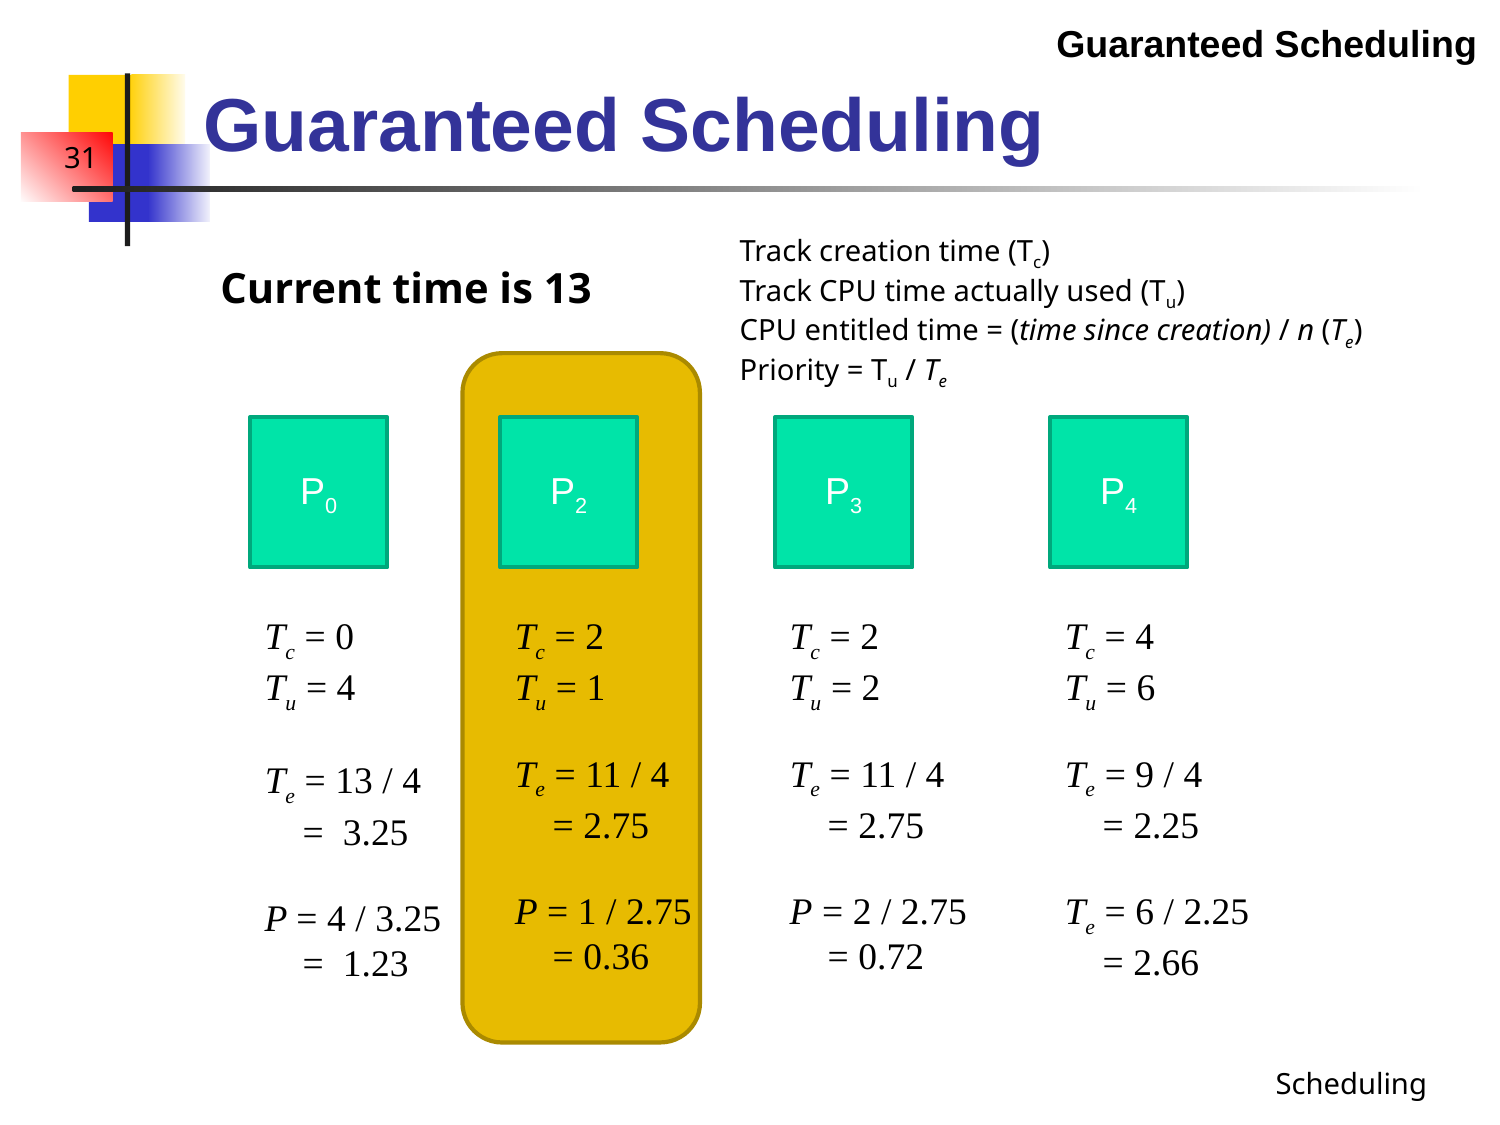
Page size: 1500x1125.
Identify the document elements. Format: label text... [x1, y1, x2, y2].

text_box Te = 11 / 4 = 2.75 [499, 742, 725, 854]
text_box Track creation time (Tc) Track CPU time actually used (Tu) CPU entitled time = (time since creation) / n (Te) Priority = Tu / Te [724, 224, 1485, 399]
text_box Guaranteed Scheduling [991, 12, 1493, 73]
text_box Te = 11 / 4 = 2.75 [774, 742, 963, 854]
text_box P4 [1048, 415, 1189, 569]
text_box Tc = 0 Tu = 4 [249, 604, 388, 722]
text_box P = 1 / 2.75 = 0.36 [499, 879, 725, 985]
text_box Tc = 2 Tu = 2 [774, 604, 913, 722]
text_box [460, 351, 703, 1045]
text_box Te = 6 / 2.25 = 2.66 [1049, 879, 1288, 991]
text_box P3 [773, 415, 914, 569]
text_box Te = 9 / 4 = 2.25 [1050, 742, 1225, 854]
title Guaranteed Scheduling [188, 31, 1468, 174]
text_box P = 4 / 3.25 = 1.23 [249, 886, 475, 992]
footer Scheduling [967, 1037, 1442, 1113]
text_box Tc = 4 Tu = 6 [1049, 604, 1213, 722]
text_box Current time is 13 [174, 254, 638, 320]
text_box Tc = 2 Tu = 1 [499, 604, 638, 722]
text_box Te = 13 / 4 = 3.25 [249, 748, 450, 860]
text_box P0 [248, 415, 389, 569]
text_box P = 2 / 2.75 = 0.72 [774, 879, 988, 985]
text_box P2 [498, 415, 639, 569]
